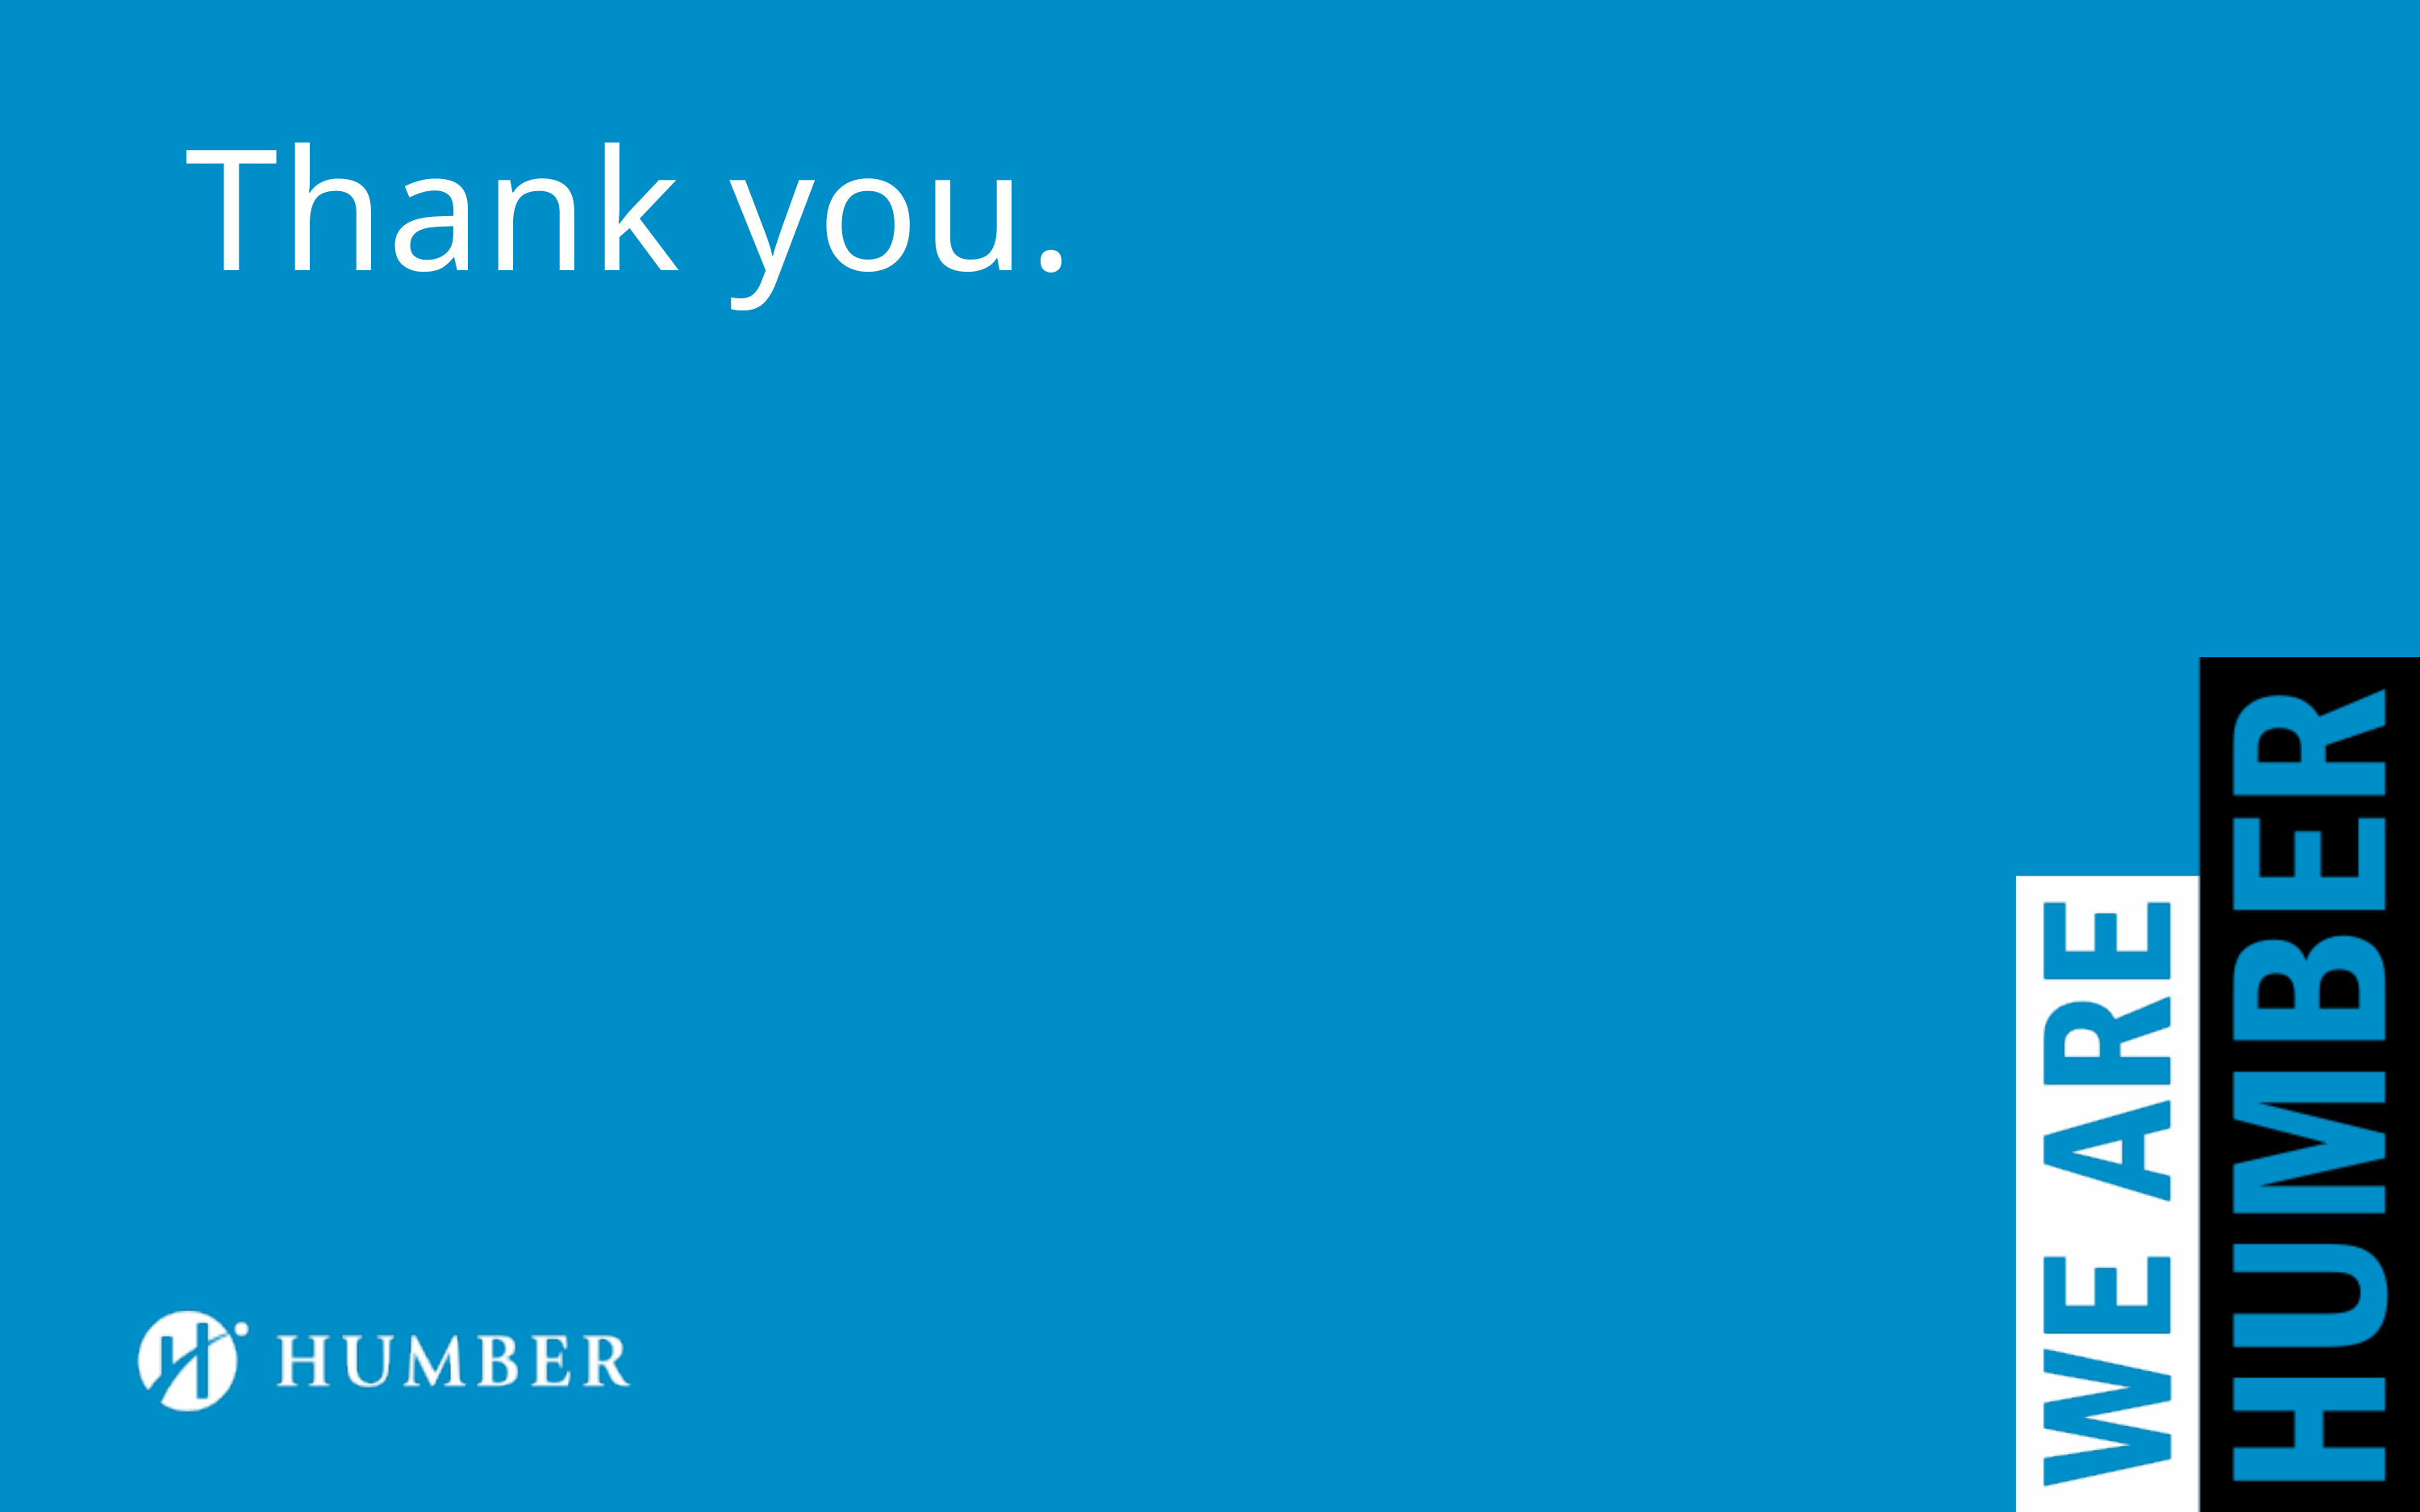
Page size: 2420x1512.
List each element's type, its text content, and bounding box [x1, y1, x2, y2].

picture [277, 1335, 330, 1387]
picture [605, 143, 619, 151]
picture [582, 1335, 630, 1387]
picture [295, 143, 309, 151]
picture [532, 1335, 571, 1387]
picture [403, 1335, 466, 1387]
picture [477, 1335, 519, 1387]
picture [234, 1322, 249, 1337]
picture [2017, 658, 2420, 1512]
picture [342, 1335, 394, 1388]
text_box Thank you. [185, 151, 1900, 305]
picture [732, 305, 760, 310]
picture [137, 1310, 238, 1412]
